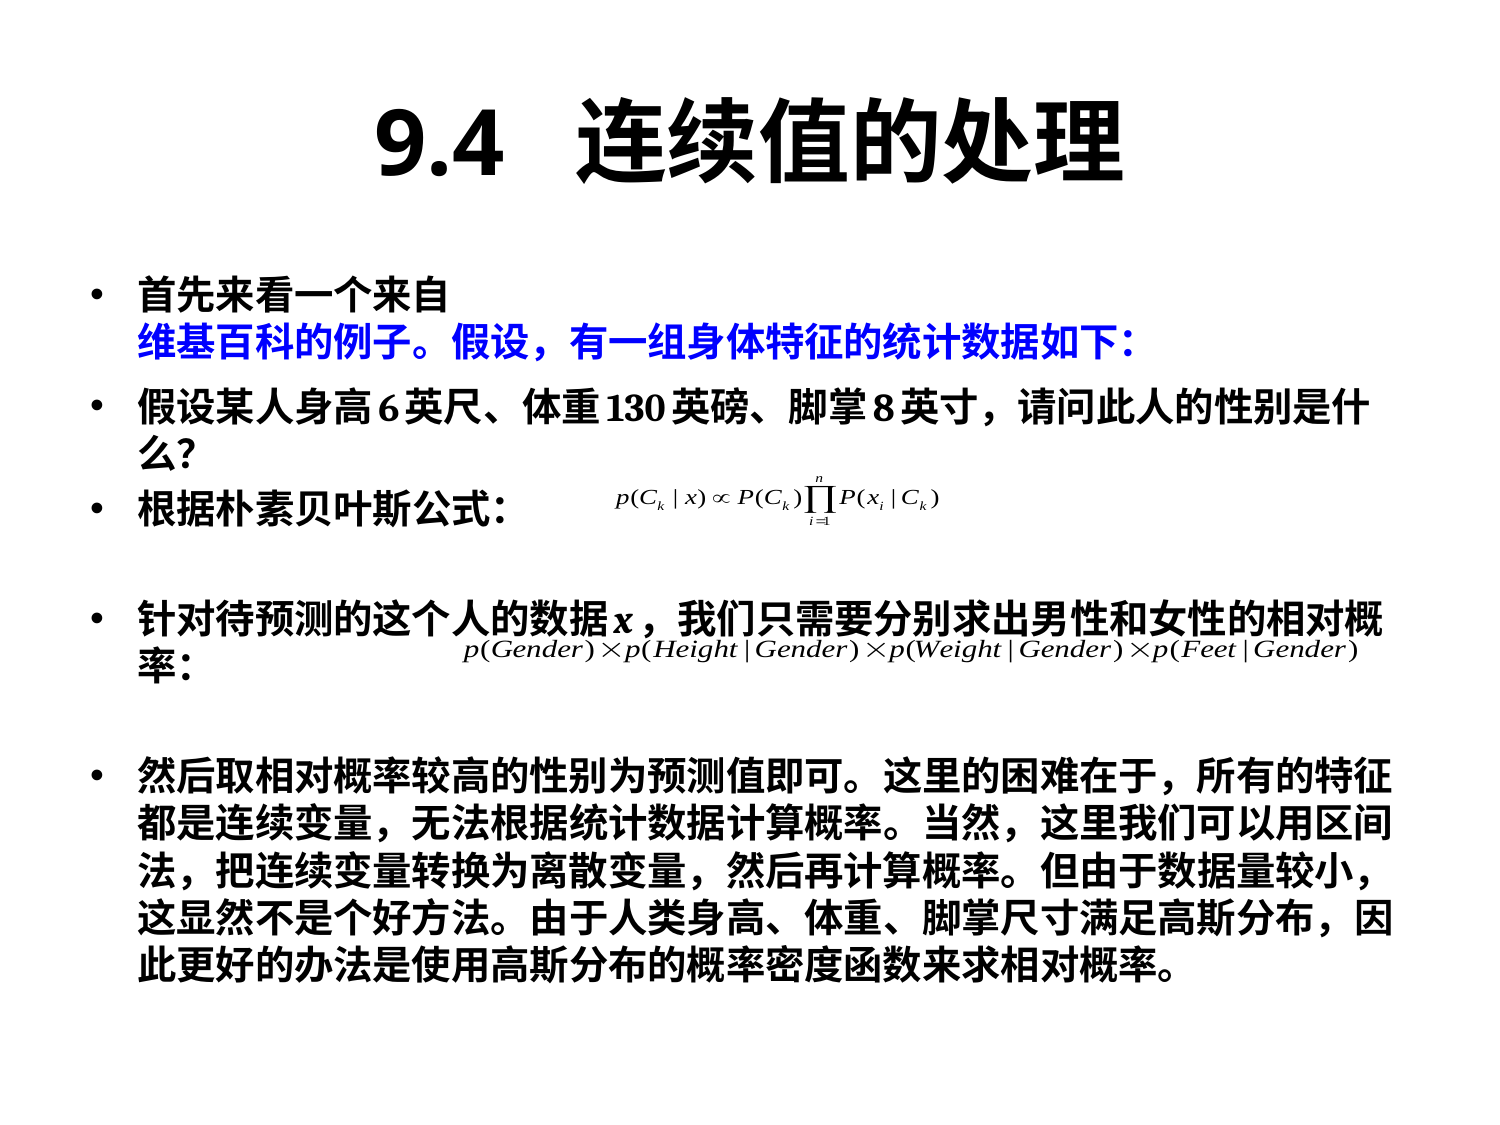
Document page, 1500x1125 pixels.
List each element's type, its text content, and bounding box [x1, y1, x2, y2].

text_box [454, 633, 1366, 669]
title 9.4 连续值的处理 [75, 45, 1425, 233]
list 首先来看一个来自维基百科的例子。假设，有一组身体特征的统计数据如下： 假设某人身高6英尺、体重130英磅、脚掌8英寸，请问此人的性别是什么？ 根据朴素贝叶斯公式： 针对待预测的这个人的数据x，我们只需要分别求出男性和女性的相对概率： 然后取相对概率较高的性别为预测值即可。这里的困难在于，所有的特征都是连续变量，无法根据统计数据计算概率。当然，这里我们可以用区间法，把连续变量转换为离散变量，然后再计算概率。但由于数据量较小，这显然不是个好方法。由于人类身高、体重、脚掌尺寸满足高斯分布，因此更好的办法是使用高斯分布的概率密度函数来求相对概率。 [75, 262, 1425, 1005]
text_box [608, 467, 947, 532]
